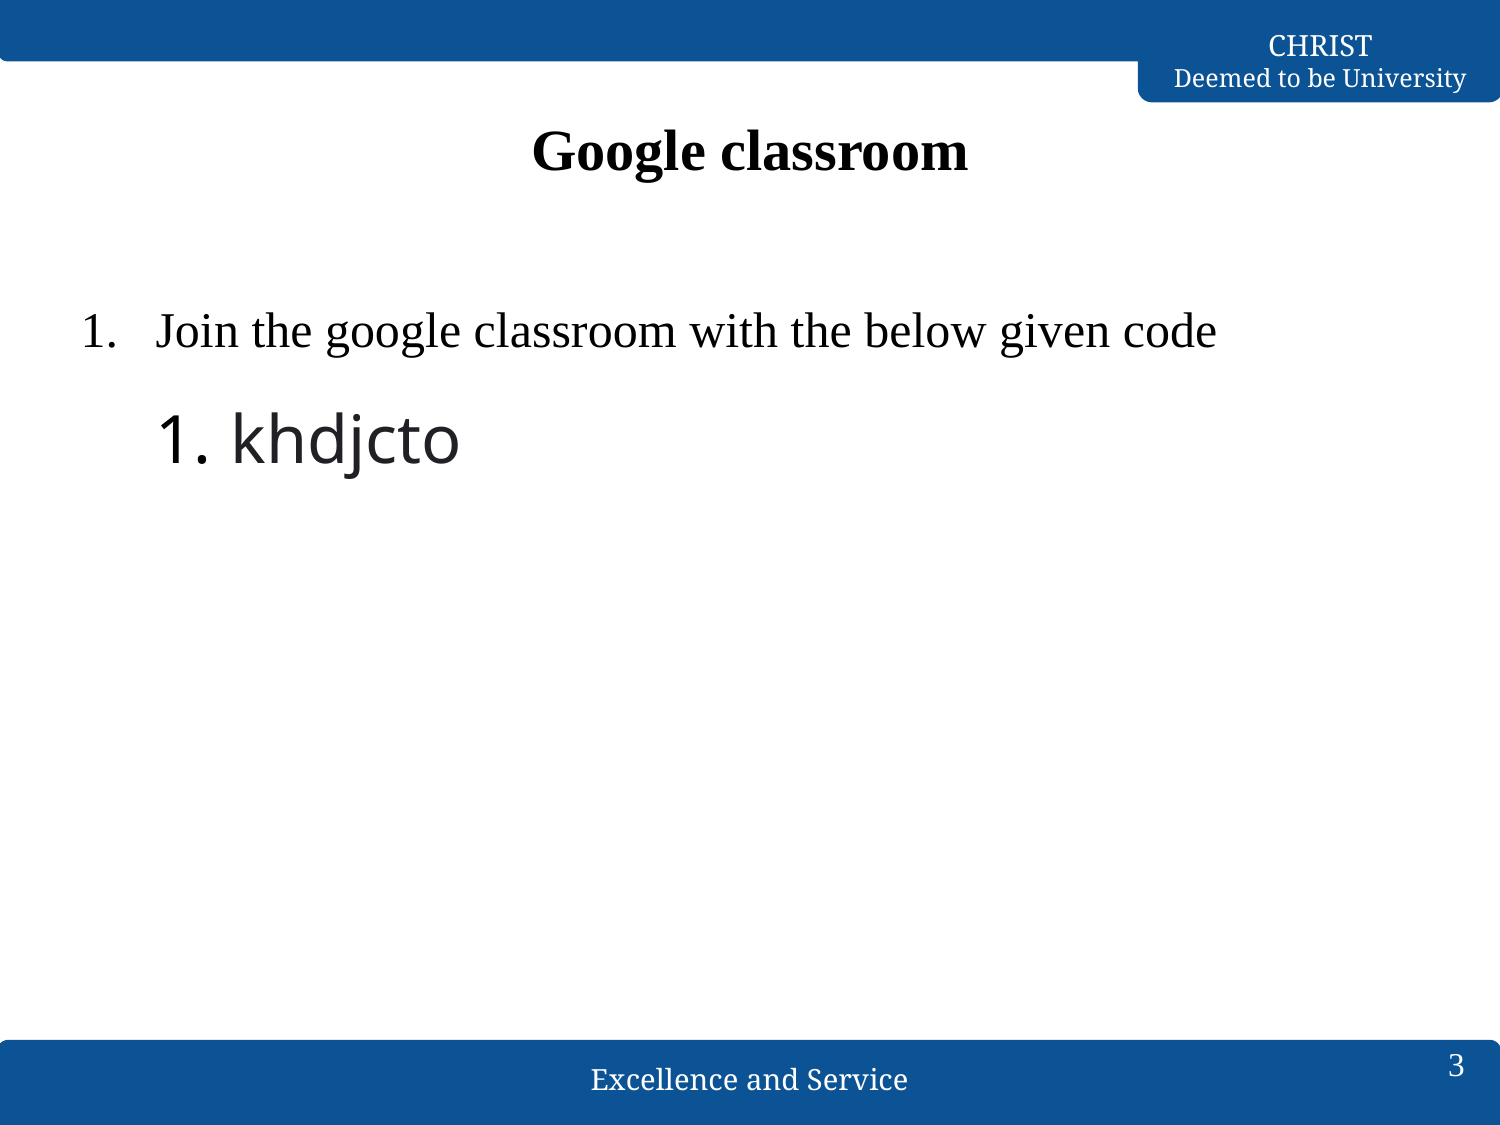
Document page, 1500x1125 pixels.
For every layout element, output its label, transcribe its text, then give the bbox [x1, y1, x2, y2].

slide_number 3 [1389, 1020, 1480, 1106]
list Join the google classroom with the below given code khdjcto [51, 252, 1449, 1000]
title Google classroom [51, 97, 1449, 223]
